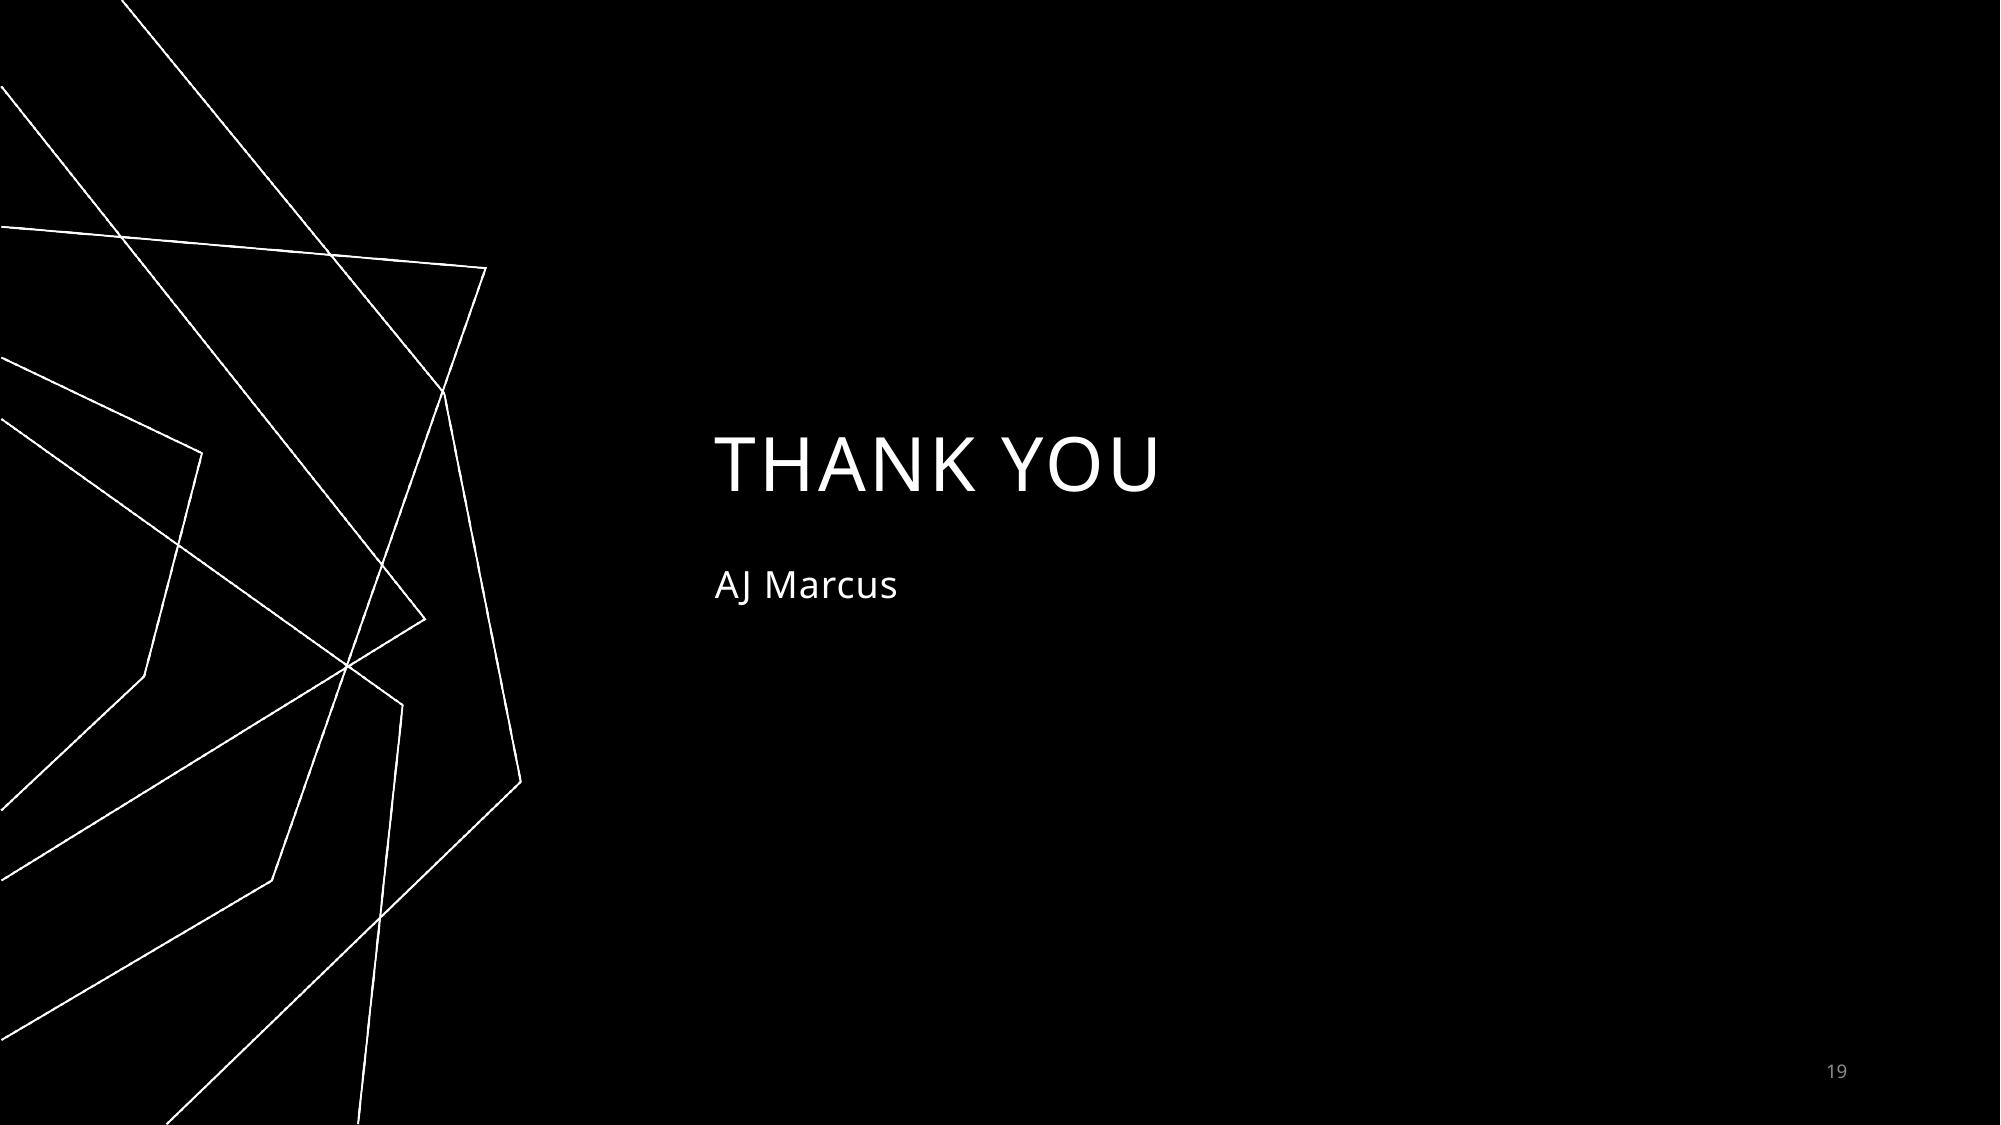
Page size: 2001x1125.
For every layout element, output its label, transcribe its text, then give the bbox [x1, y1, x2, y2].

title THANK YOU [699, 265, 1386, 516]
slide_number 19 [1571, 1042, 1863, 1103]
picture [0, 0, 522, 1125]
subtitle AJ Marcus [699, 531, 1386, 999]
